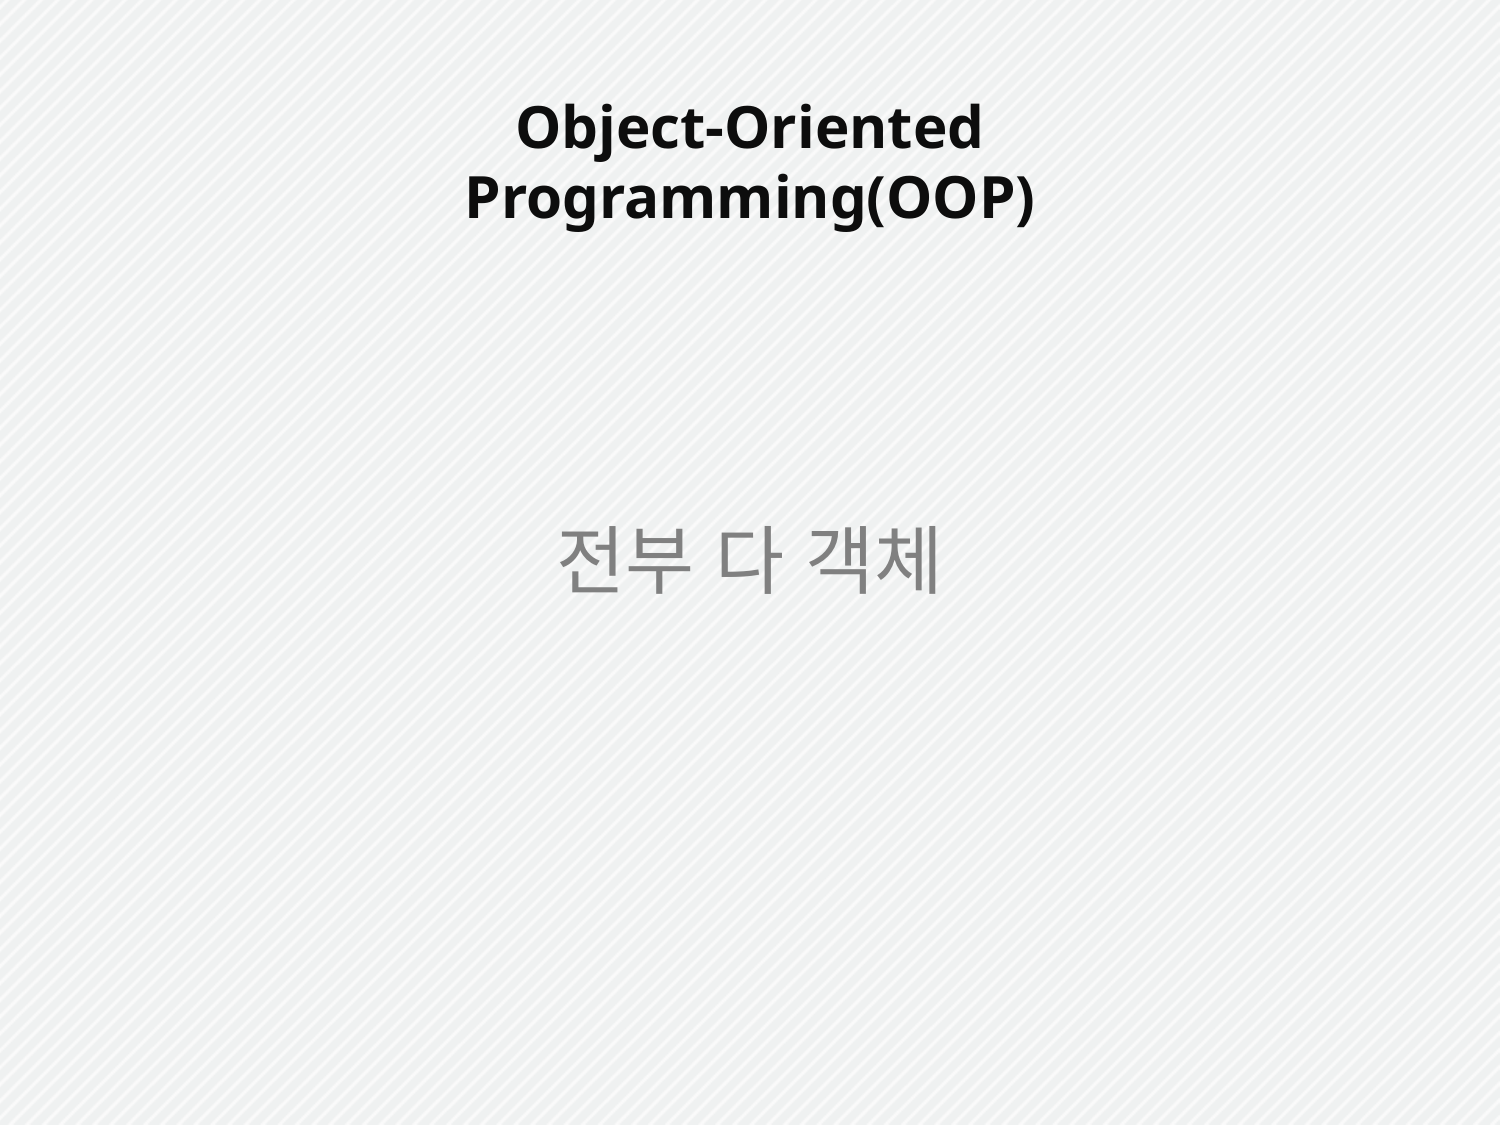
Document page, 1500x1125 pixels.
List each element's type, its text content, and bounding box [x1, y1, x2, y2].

text_box 전부 다 객체 [112, 479, 1388, 611]
text_box Object-Oriented Programming(OOP) [224, 83, 1276, 238]
picture [0, 0, 1500, 1125]
